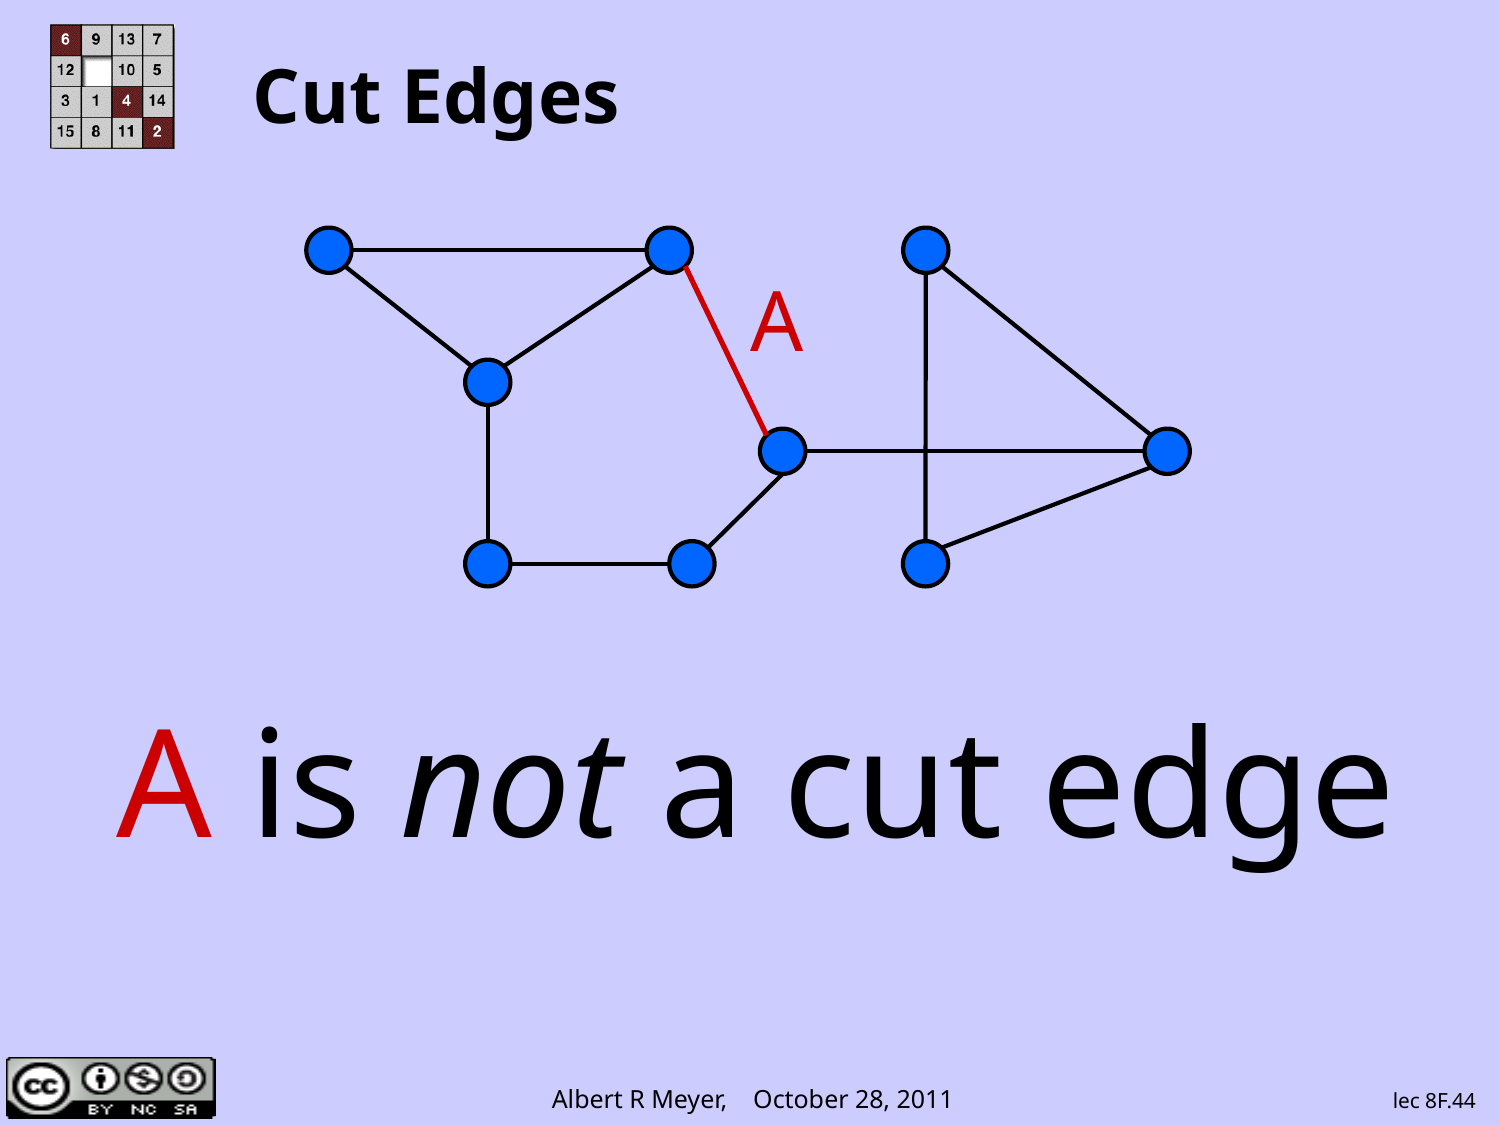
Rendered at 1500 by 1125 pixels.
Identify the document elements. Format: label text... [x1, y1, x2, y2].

text_box [465, 541, 511, 587]
text_box [759, 428, 806, 474]
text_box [941, 266, 1152, 436]
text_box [344, 266, 472, 367]
text_box [1144, 428, 1190, 474]
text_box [707, 473, 783, 548]
picture [50, 24, 175, 149]
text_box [941, 467, 1152, 548]
text_box [646, 227, 692, 273]
text_box A is not a cut edge [101, 680, 1411, 876]
text_box [669, 541, 715, 587]
slide_number lec 8F.44 [1247, 1079, 1491, 1121]
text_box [685, 266, 767, 436]
title Cut Edges [237, 0, 1476, 188]
text_box [903, 227, 949, 273]
text_box [465, 359, 511, 405]
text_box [503, 266, 654, 367]
text_box A [735, 260, 819, 376]
text_box [306, 227, 352, 273]
picture [6, 1057, 216, 1119]
text_box [902, 541, 949, 587]
